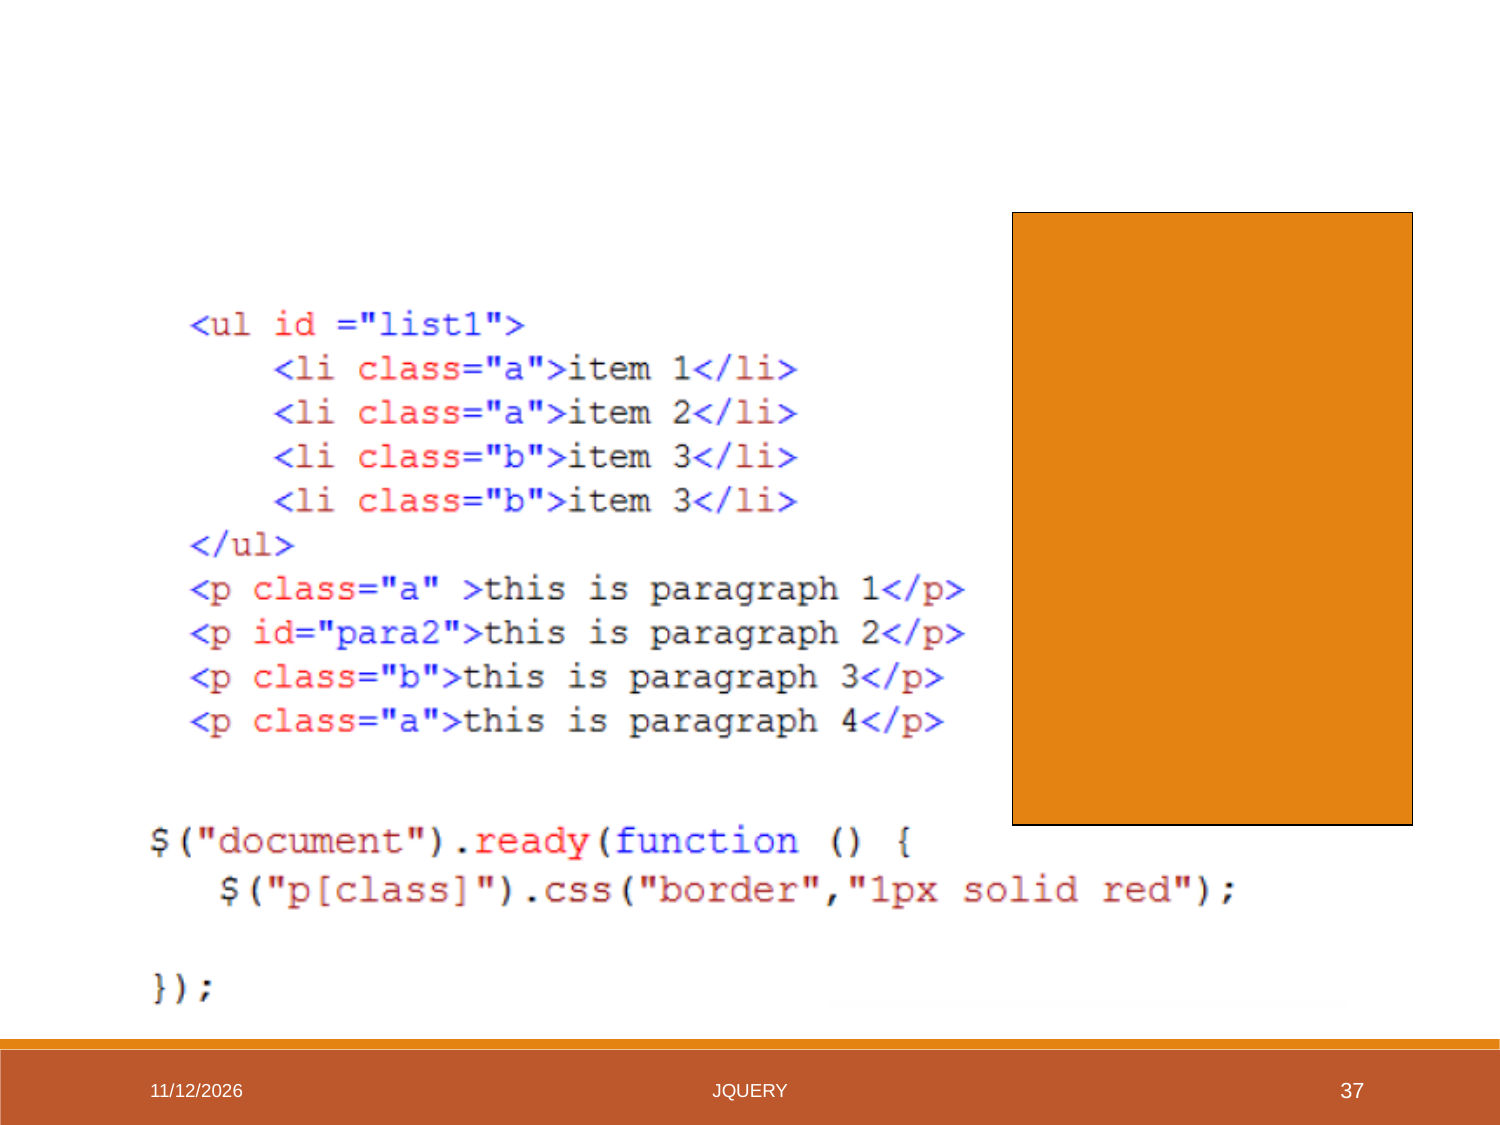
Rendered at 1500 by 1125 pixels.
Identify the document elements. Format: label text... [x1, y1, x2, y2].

slide_number 37 [1218, 1059, 1380, 1120]
picture [136, 261, 1351, 1010]
text_box [1012, 212, 1413, 825]
footer jQuery [453, 1059, 1047, 1120]
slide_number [135, 1059, 440, 1120]
